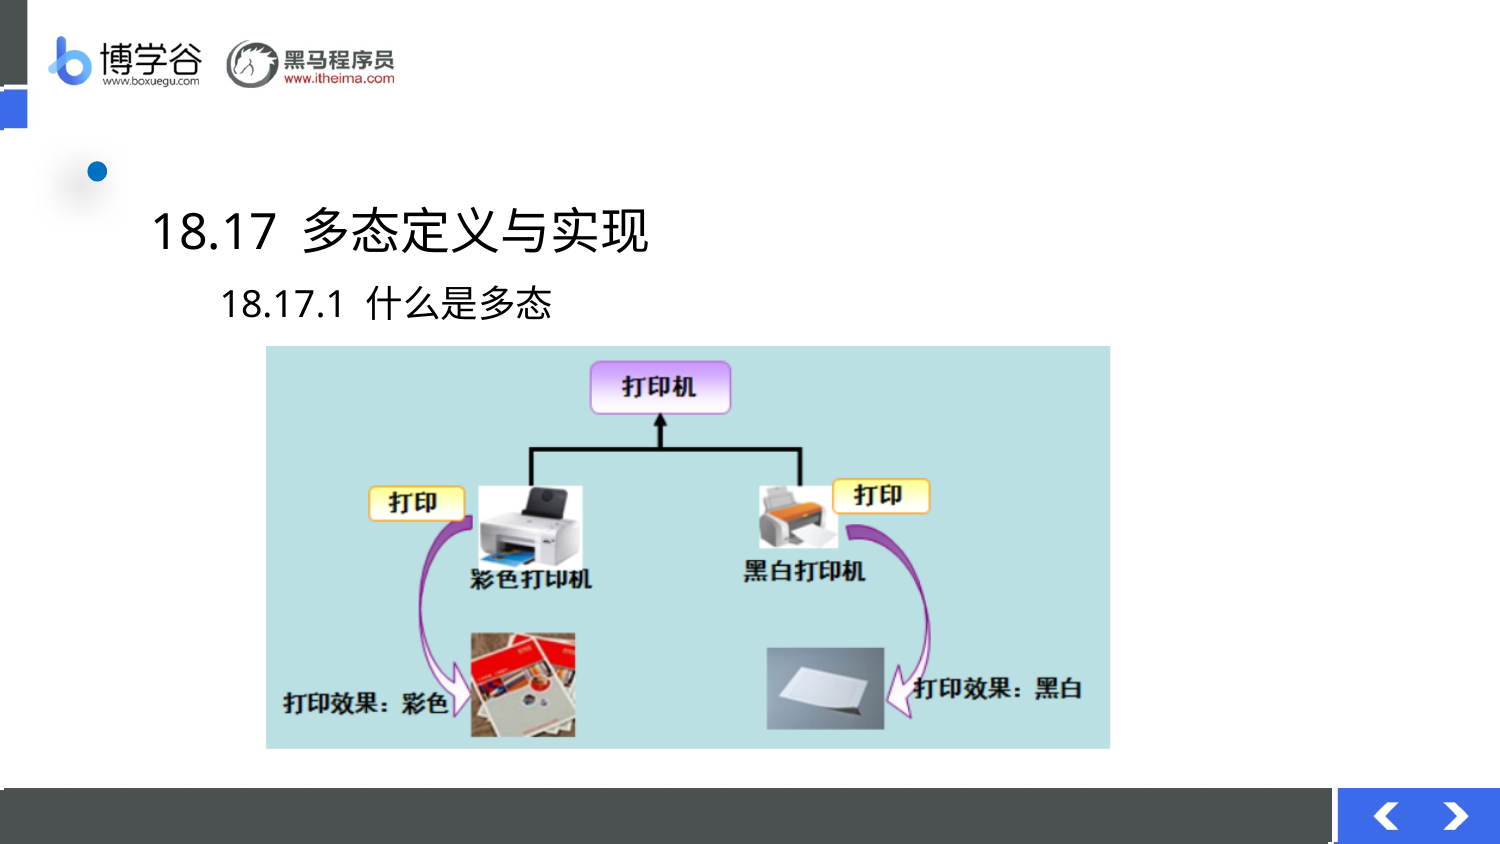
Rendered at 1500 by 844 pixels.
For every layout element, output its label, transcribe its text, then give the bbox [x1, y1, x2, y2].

picture [0, 0, 1500, 844]
text_box [85, 159, 110, 184]
title 18.17 多态定义与实现 [135, 173, 1069, 268]
text_box 18.17.1 什么是多态 [204, 272, 569, 333]
